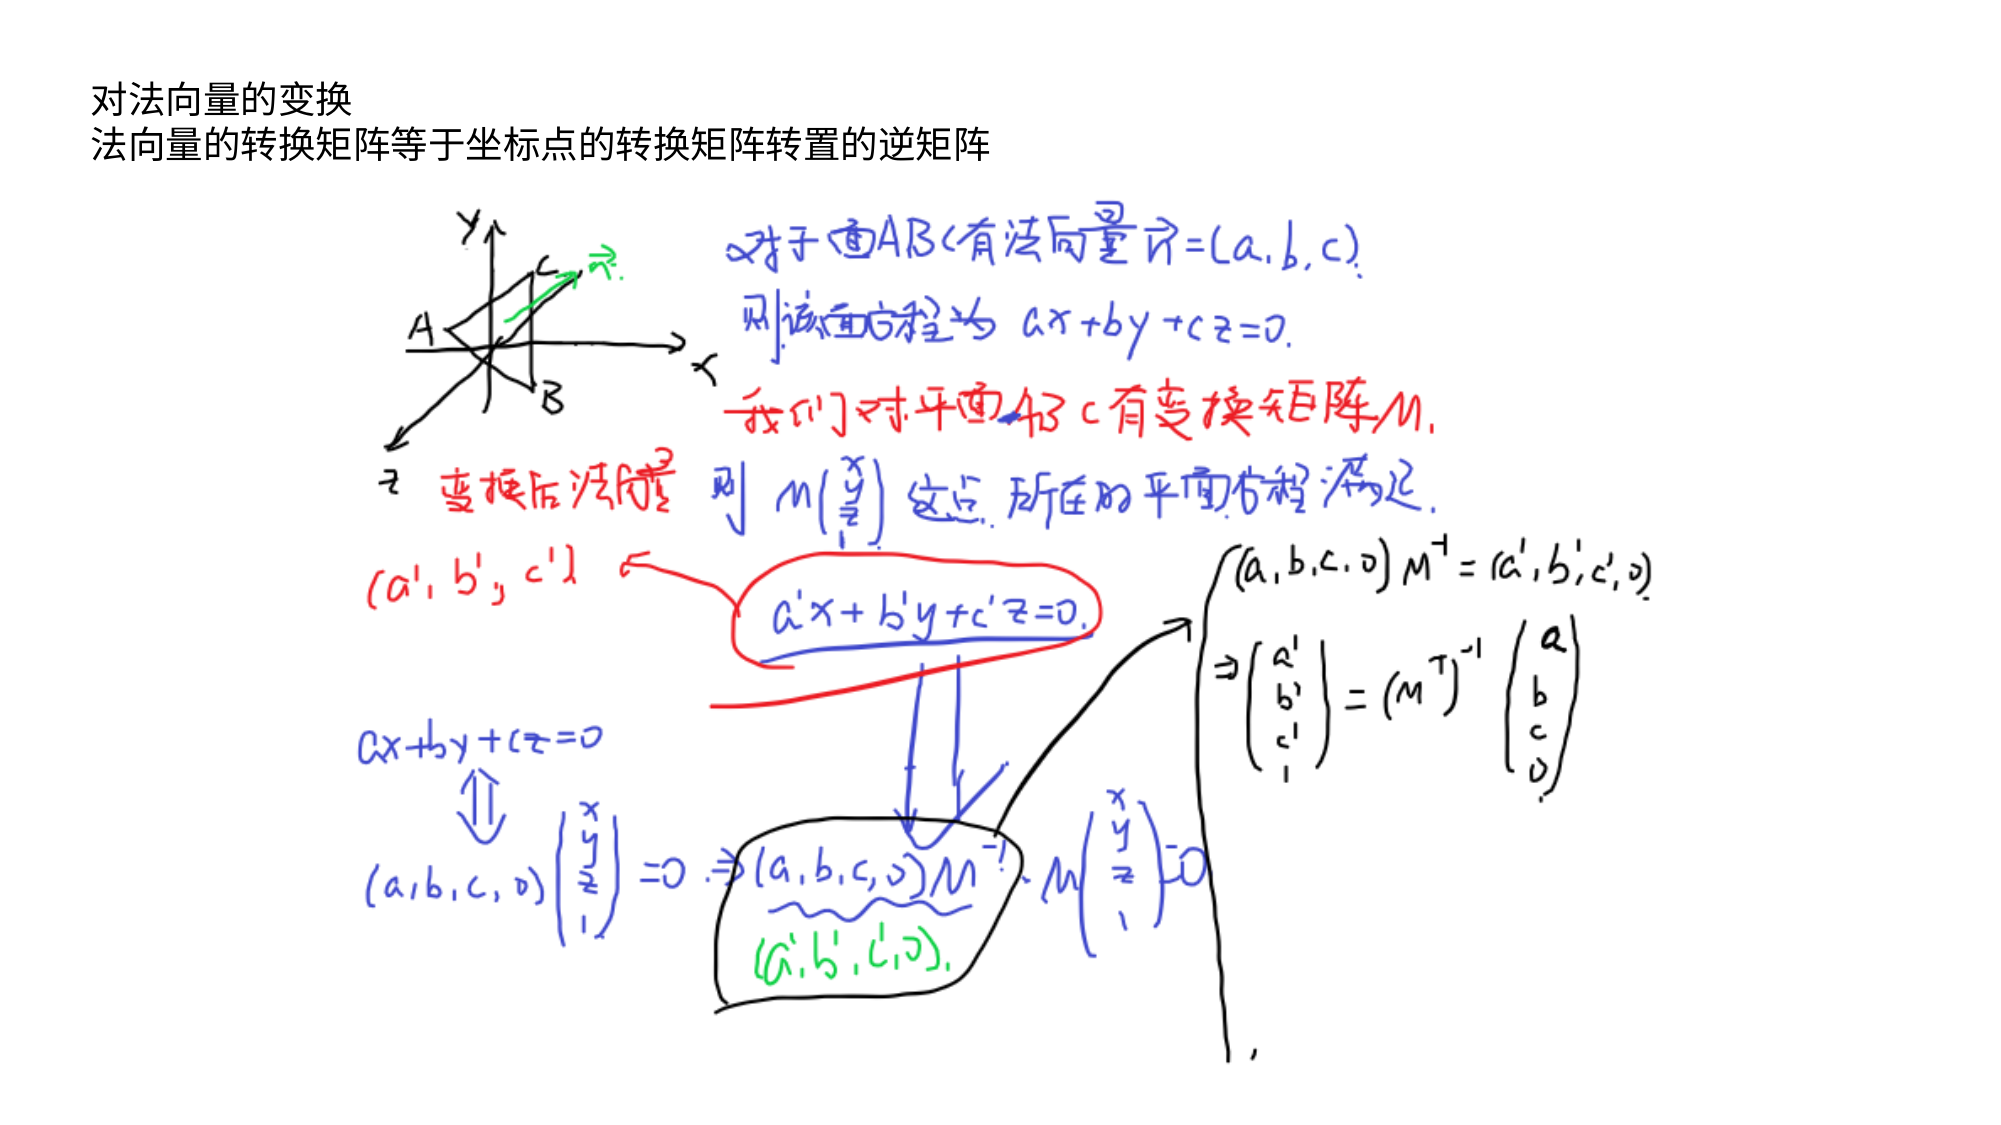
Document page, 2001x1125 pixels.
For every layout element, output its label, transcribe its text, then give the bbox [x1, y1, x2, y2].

text_box 对法向量的变换 法向量的转换矩阵等于坐标点的转换矩阵转置的逆矩阵 [75, 68, 1791, 174]
picture [346, 193, 1658, 1083]
